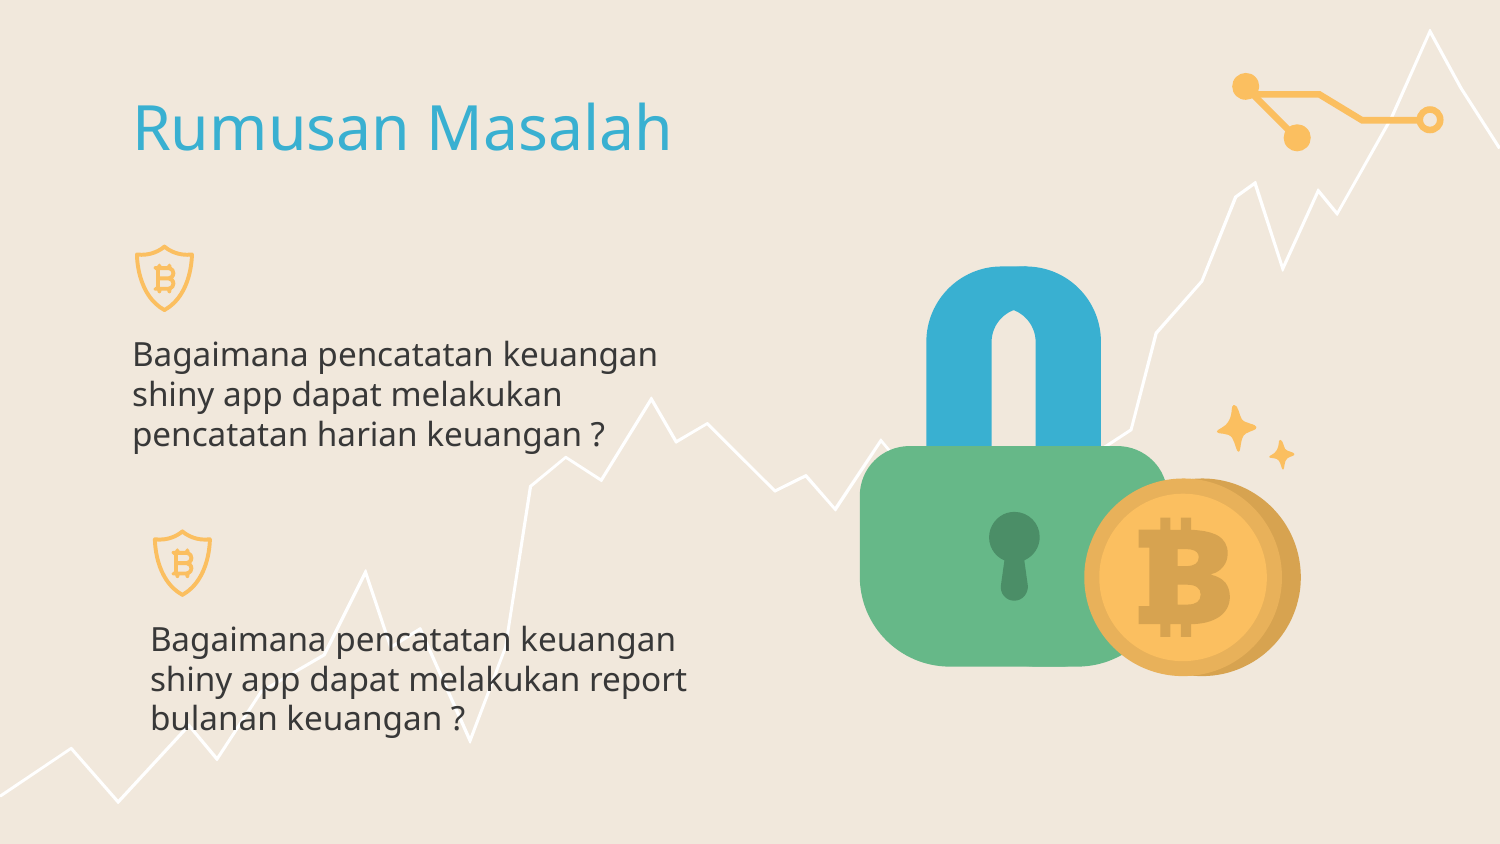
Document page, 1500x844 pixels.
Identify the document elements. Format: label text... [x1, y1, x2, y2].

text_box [1216, 404, 1295, 470]
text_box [134, 244, 195, 313]
subtitle Bagaimana pencatatan keuangan shiny app dapat melakukan pencatatan harian keuangan ? [116, 317, 708, 427]
title Rumusan Masalah [116, 72, 1383, 167]
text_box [859, 266, 1301, 677]
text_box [152, 529, 213, 598]
subtitle Bagaimana pencatatan keuangan shiny app dapat melakukan report bulanan keuangan ? [135, 602, 726, 712]
